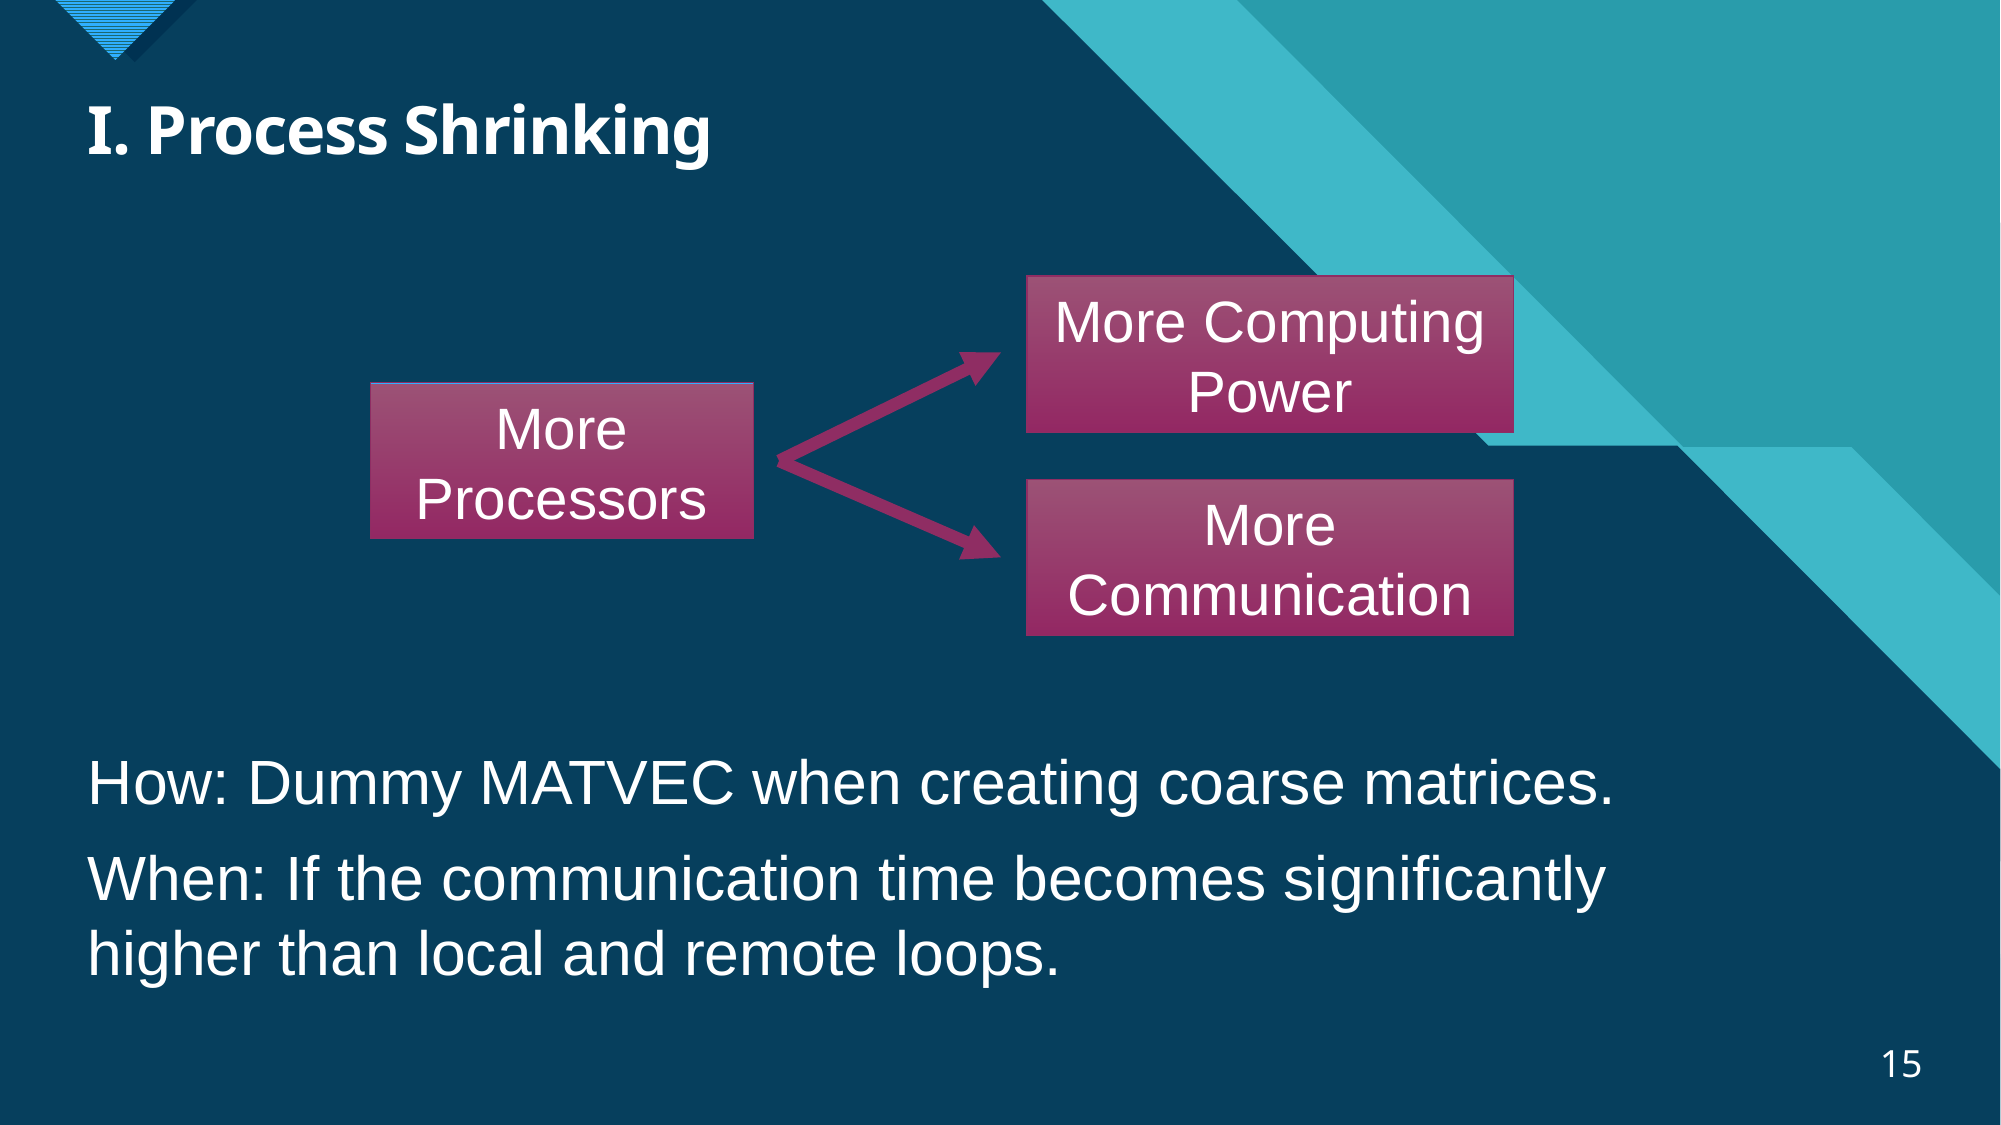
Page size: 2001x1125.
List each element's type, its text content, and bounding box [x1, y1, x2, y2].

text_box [779, 460, 1001, 558]
slide_number 15 [1845, 1035, 1938, 1096]
text_box More Communication [1026, 479, 1514, 636]
text_box How: Dummy MATVEC when creating coarse matrices. When: If the communication time becomes significantly higher than local and remote loops. [72, 734, 1807, 1060]
title I. Process Shrinking [72, 89, 1913, 177]
text_box More Processors [370, 382, 754, 539]
text_box More Computing Power [1026, 275, 1514, 433]
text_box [779, 352, 1001, 460]
